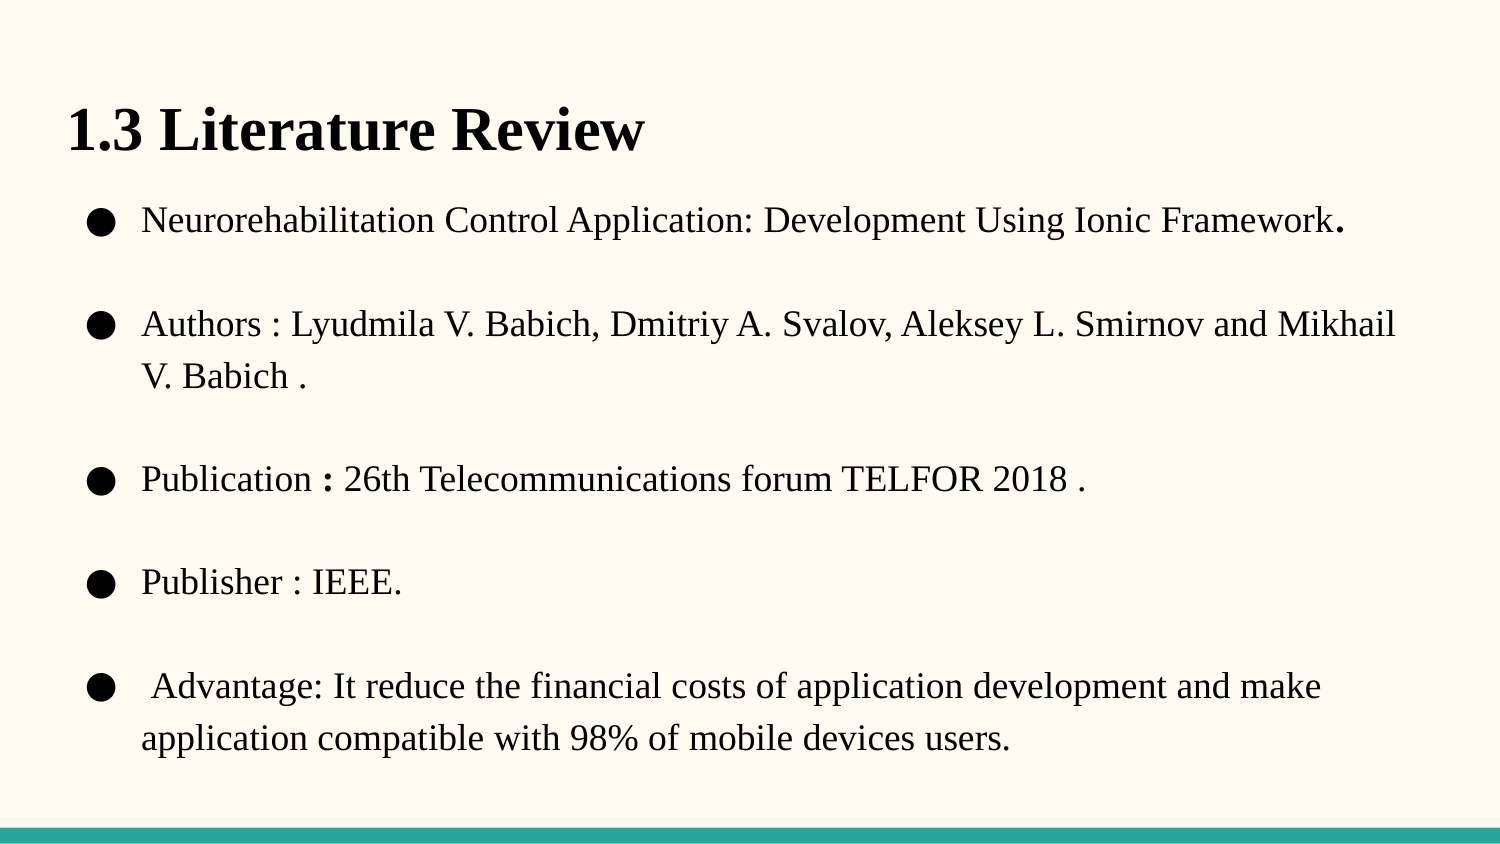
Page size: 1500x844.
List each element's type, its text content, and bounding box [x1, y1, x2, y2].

list Neurorehabilitation Control Application: Development Using Ionic Framework. Authors : Lyudmila V. Babich, Dmitriy A. Svalov, Aleksey L. Smirnov and Mikhail V. Babich . Publication : 26th Telecommunications forum TELFOR 2018 . Publisher : IEEE. Advantage: It reduce the financial costs of application development and make application compatible with 98% of mobile devices users. [51, 173, 1449, 759]
title 1.3 Literature Review [51, 72, 1449, 173]
